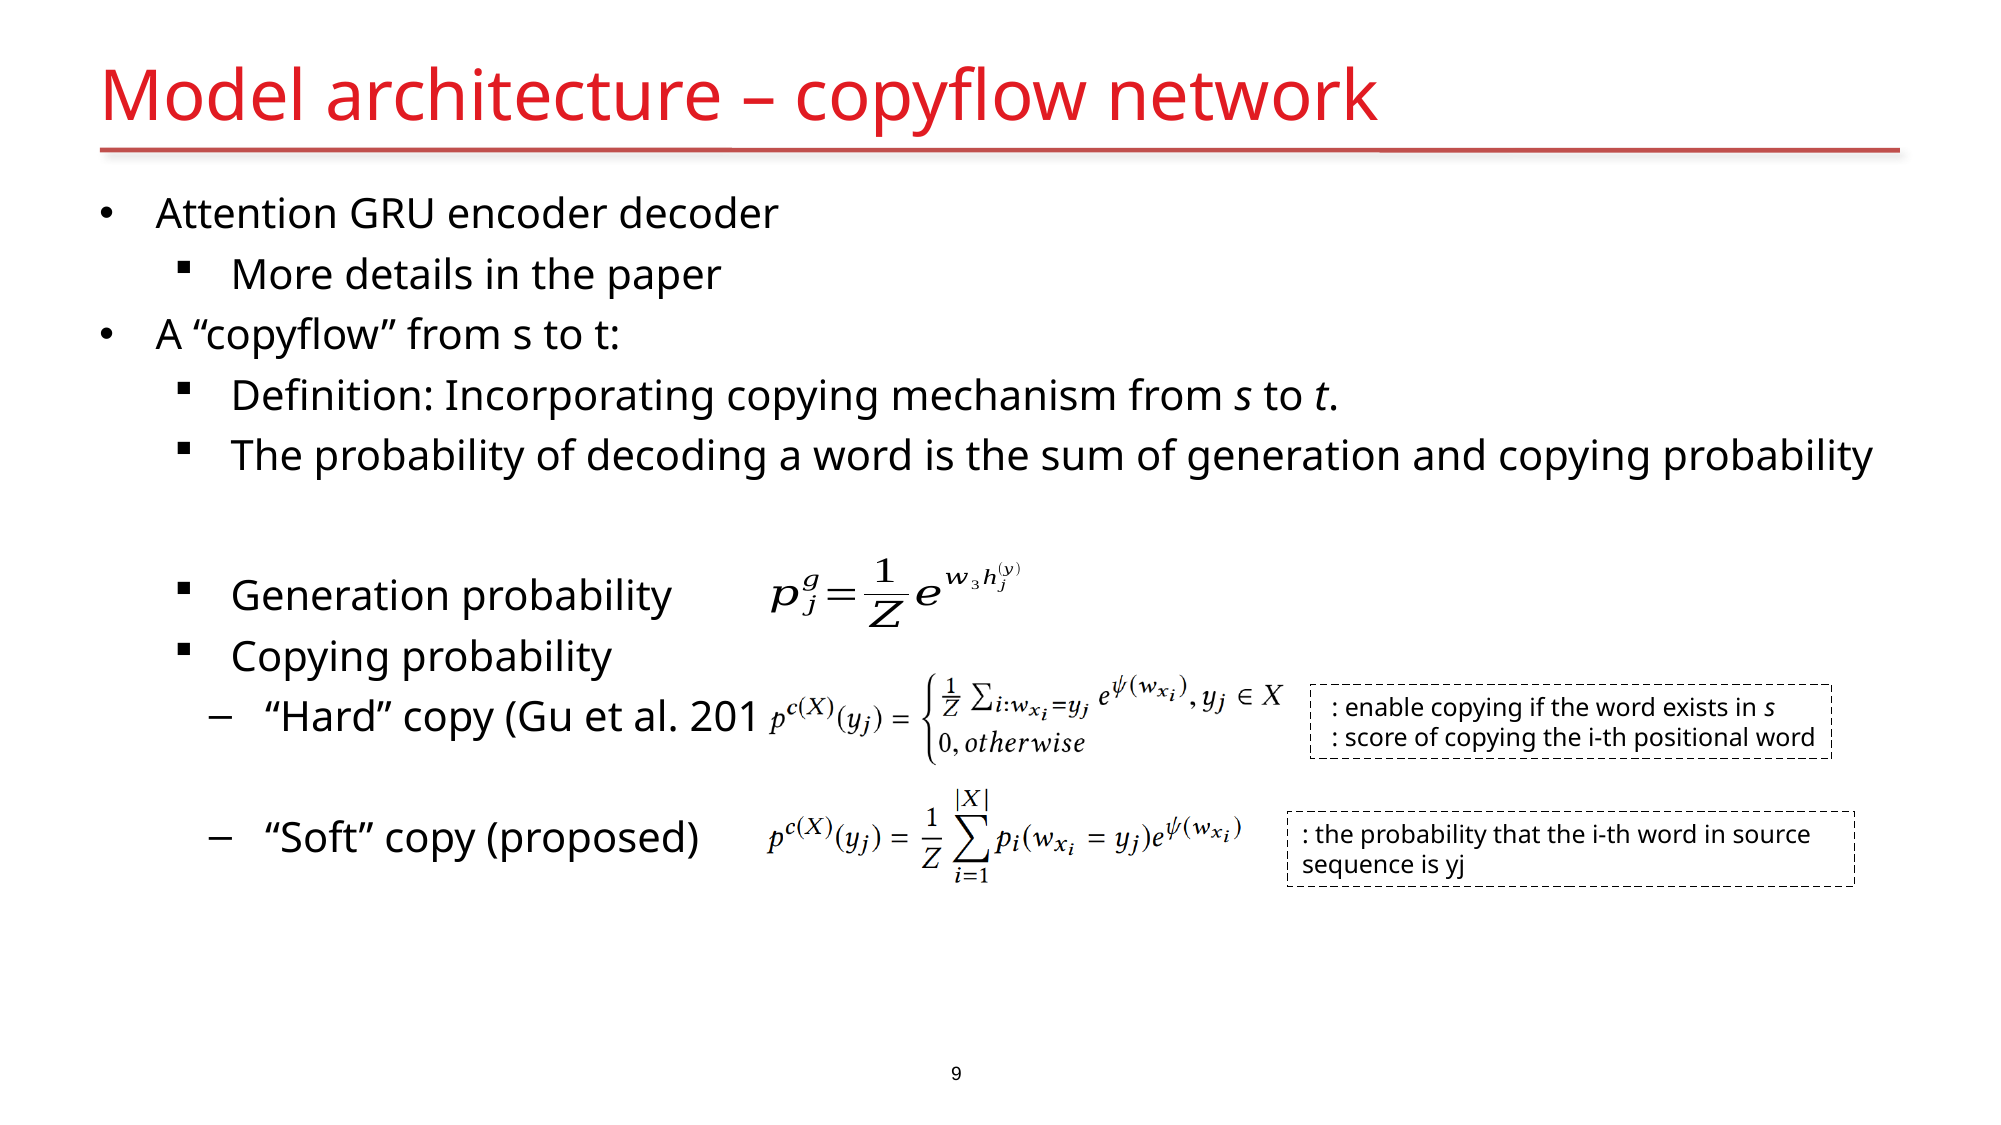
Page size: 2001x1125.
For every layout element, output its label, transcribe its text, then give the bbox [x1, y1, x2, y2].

list Attention GRU encoder decoder More details in the paper A “copyflow” from s to t: Definition: Incorporating copying mechanism from s to t. The probability of decoding a word is the sum of generation and copying probability Generation probability Copying probability “Hard” copy (Gu et al. 2016) “Soft” copy (proposed) [99, 187, 1899, 1000]
picture [762, 669, 1288, 769]
title Model architecture – copyflow network [99, 49, 1899, 135]
picture [754, 779, 1244, 891]
